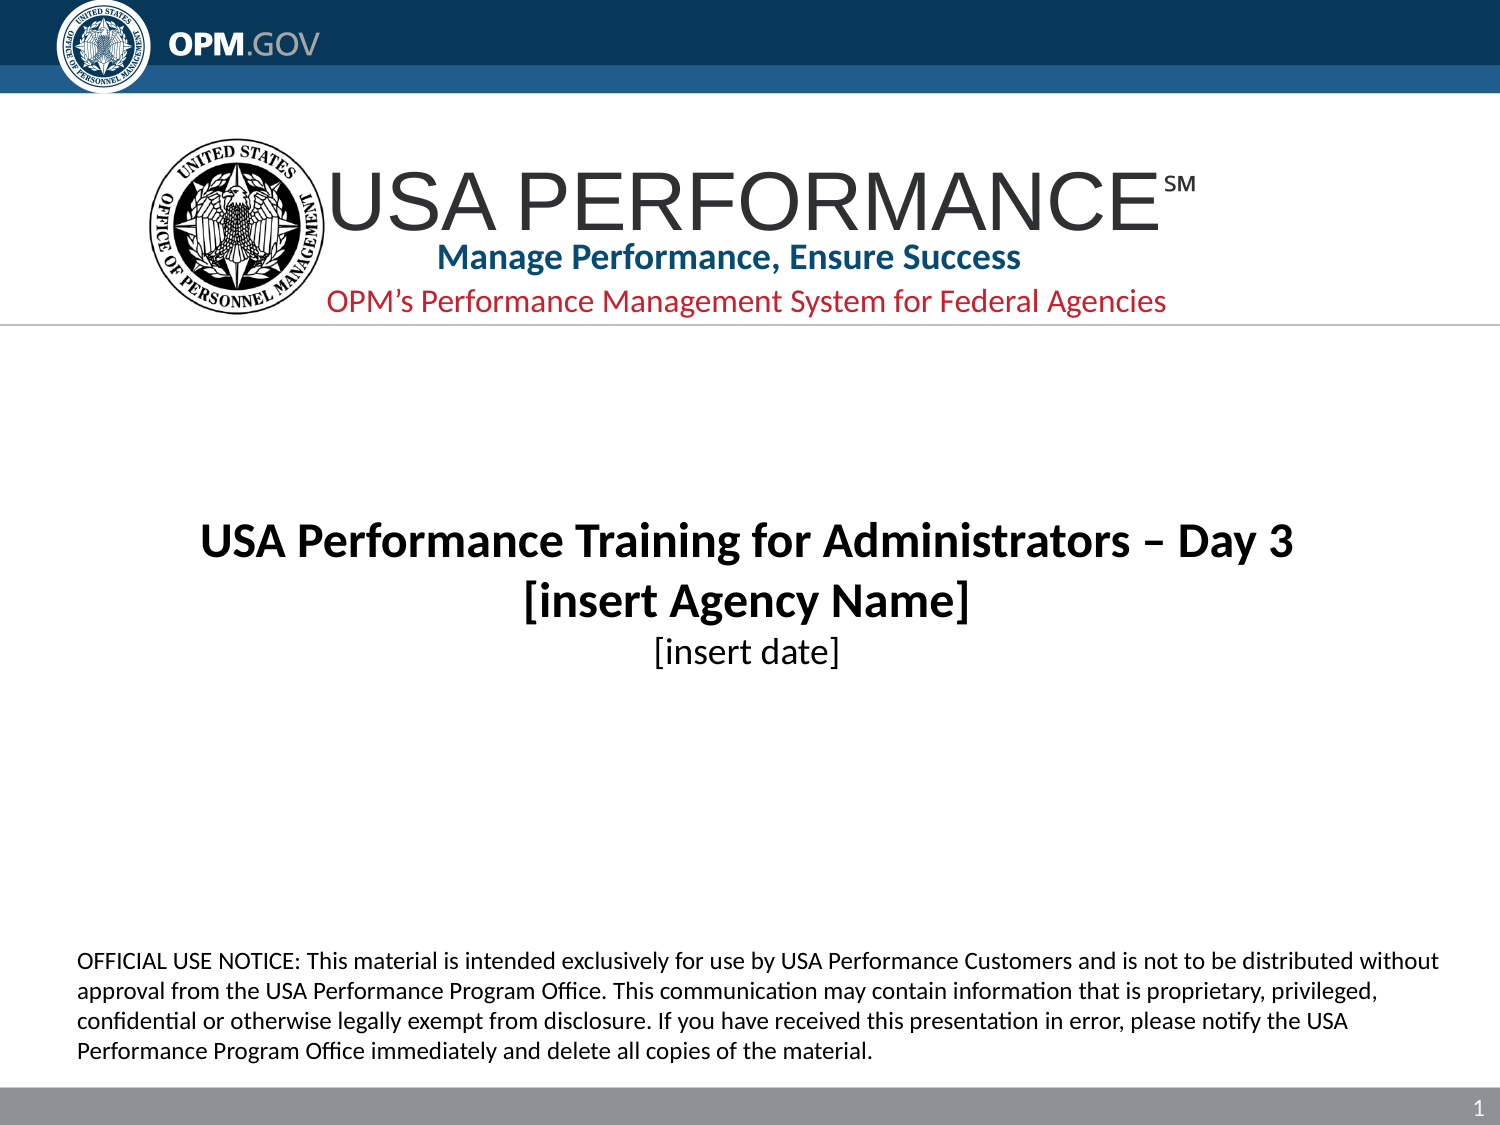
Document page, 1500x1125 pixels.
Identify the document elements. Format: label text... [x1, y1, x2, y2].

text_box Manage Performance, Ensure Success [339, 226, 1125, 273]
text_box OPM’s Performance Management System for Federal Agencies [339, 273, 1284, 324]
picture [0, 0, 1500, 324]
text_box OFFICIAL USE NOTICE: This material is intended exclusively for use by USA Performance Customers and is not to be distributed without approval from the USA Performance Program Office. This communication may contain information that is proprietary, privileged, confidential or otherwise legally exempt from disclosure. If you have received this presentation in error, please notify the USA Performance Program Office immediately and delete all copies of the material. [62, 937, 1494, 1072]
text_box USA PERFORMANCE℠ [339, 140, 1284, 245]
slide_number 1 [1350, 1087, 1500, 1125]
text_box USA Performance Training for Administrators – Day 3 [insert Agency Name] [insert date] [24, 499, 1470, 680]
picture [0, 326, 1500, 1125]
